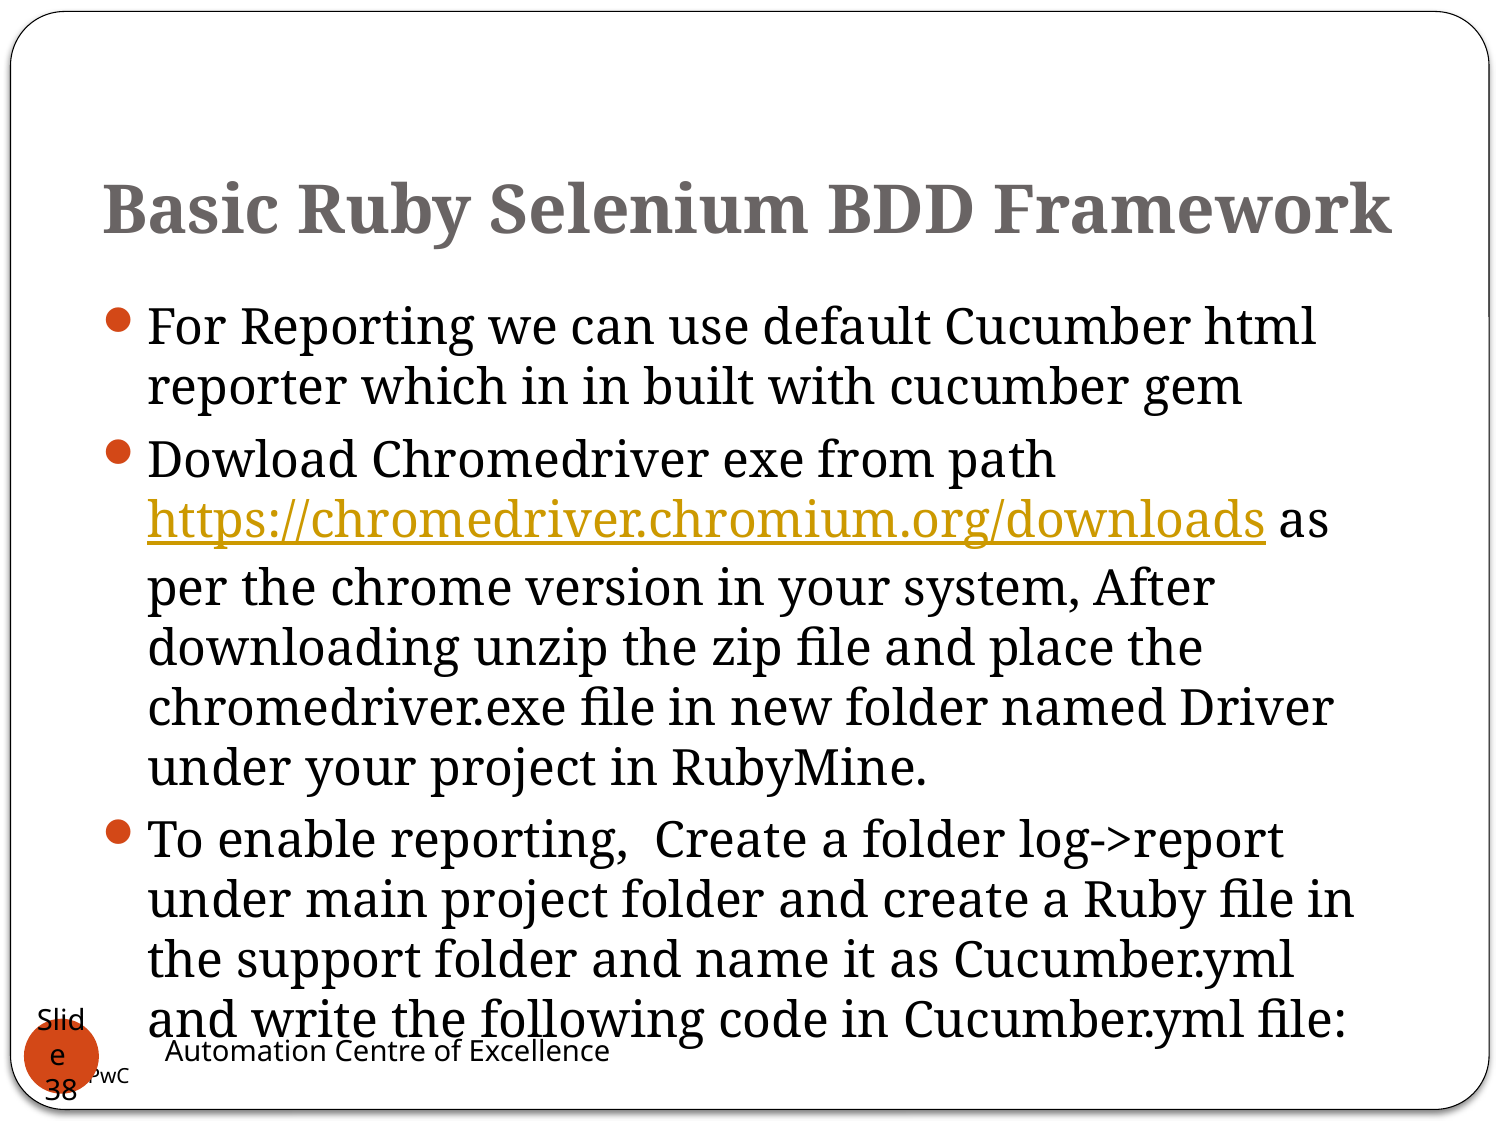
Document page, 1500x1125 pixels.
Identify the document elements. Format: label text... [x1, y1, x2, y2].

footer Automation Centre of Excellence [150, 1012, 800, 1088]
slide_number Slide 38 [23, 1018, 99, 1094]
list For Reporting we can use default Cucumber html reporter which in in built with cucumber gem Dowload Chromedriver exe from path https://chromedriver.chromium.org/downloads as per the chrome version in your system, After downloading unzip the zip file and place the chromedriver.exe file in new folder named Driver under your project in RubyMine. To enable reporting, Create a folder log->report under main project folder and create a Ruby file in the support folder and name it as Cucumber.yml and write the following code in Cucumber.yml file: [87, 287, 1413, 1038]
slide_number [1012, 1015, 1419, 1094]
title Basic Ruby Selenium BDD Framework [87, 87, 1413, 263]
